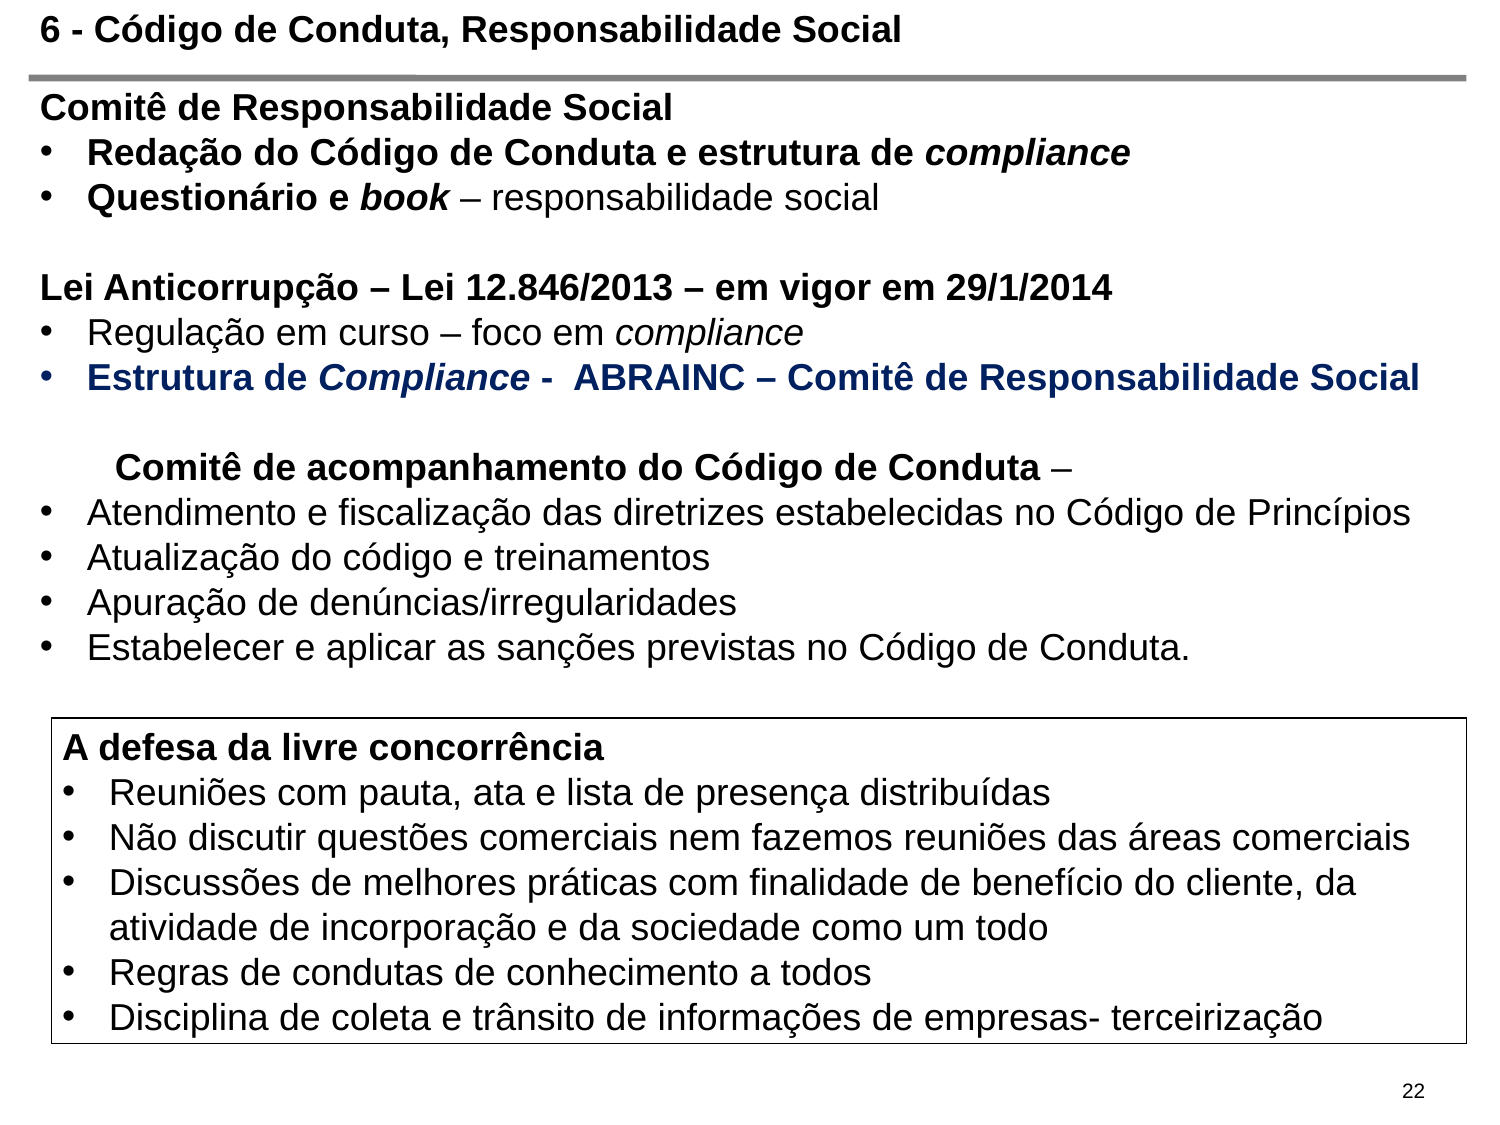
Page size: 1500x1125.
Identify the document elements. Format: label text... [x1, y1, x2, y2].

text_box Comitê de Responsabilidade Social Redação do Código de Conduta e estrutura de compliance Questionário e book – responsabilidade social Lei Anticorrupção – Lei 12.846/2013 – em vigor em 29/1/2014 Regulação em curso – foco em compliance Estrutura de Compliance - ABRAINC – Comitê de Responsabilidade Social Comitê de acompanhamento do Código de Conduta – Atendimento e fiscalização das diretrizes estabelecidas no Código de Princípios Atualização do código e treinamentos Apuração de denúncias/irregularidades Estabelecer e aplicar as sanções previstas no Código de Conduta. [29, 78, 1445, 674]
title 6 - Código de Conduta, Responsabilidade Social [39, 10, 1445, 66]
text_box A defesa da livre concorrência Reuniões com pauta, ata e lista de presença distribuídas Não discutir questões comerciais nem fazemos reuniões das áreas comerciais Discussões de melhores práticas com finalidade de benefício do cliente, da atividade de incorporação e da sociedade como um todo Regras de condutas de conhecimento a todos Disciplina de coleta e trânsito de informações de empresas- terceirização [51, 717, 1467, 1044]
text_box 22 [1074, 1077, 1425, 1103]
